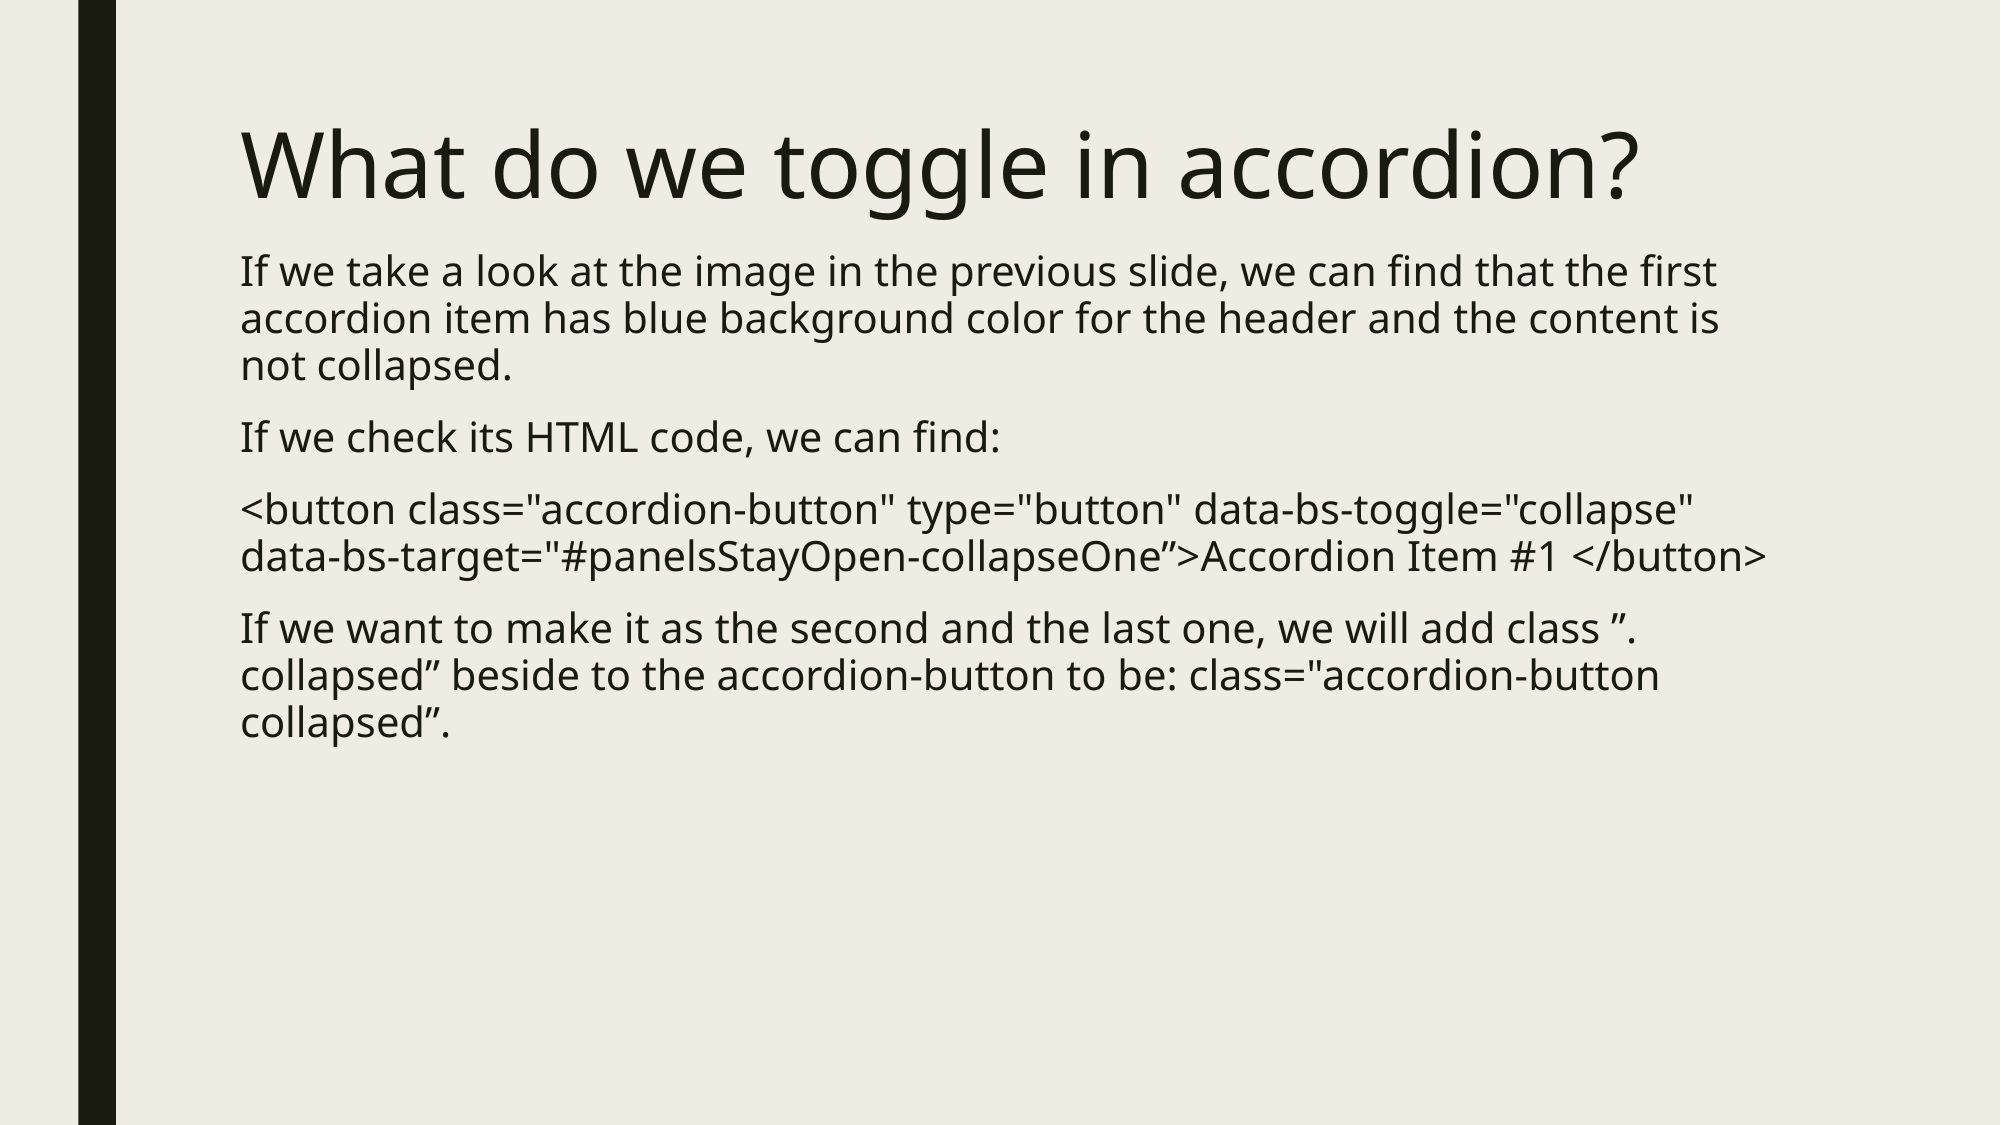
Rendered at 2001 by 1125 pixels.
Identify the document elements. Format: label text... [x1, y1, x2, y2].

title What do we toggle in accordion? [225, 112, 1800, 241]
list If we take a look at the image in the previous slide, we can find that the first accordion item has blue background color for the header and the content is not collapsed. If we check its HTML code, we can find: <button class="accordion-button" type="button" data-bs-toggle="collapse" data-bs-target="#panelsStayOpen-collapseOne”>Accordion Item #1 </button> If we want to make it as the second and the last one, we will add class ”. collapsed” beside to the accordion-button to be: class="accordion-button collapsed”. [225, 241, 1800, 963]
